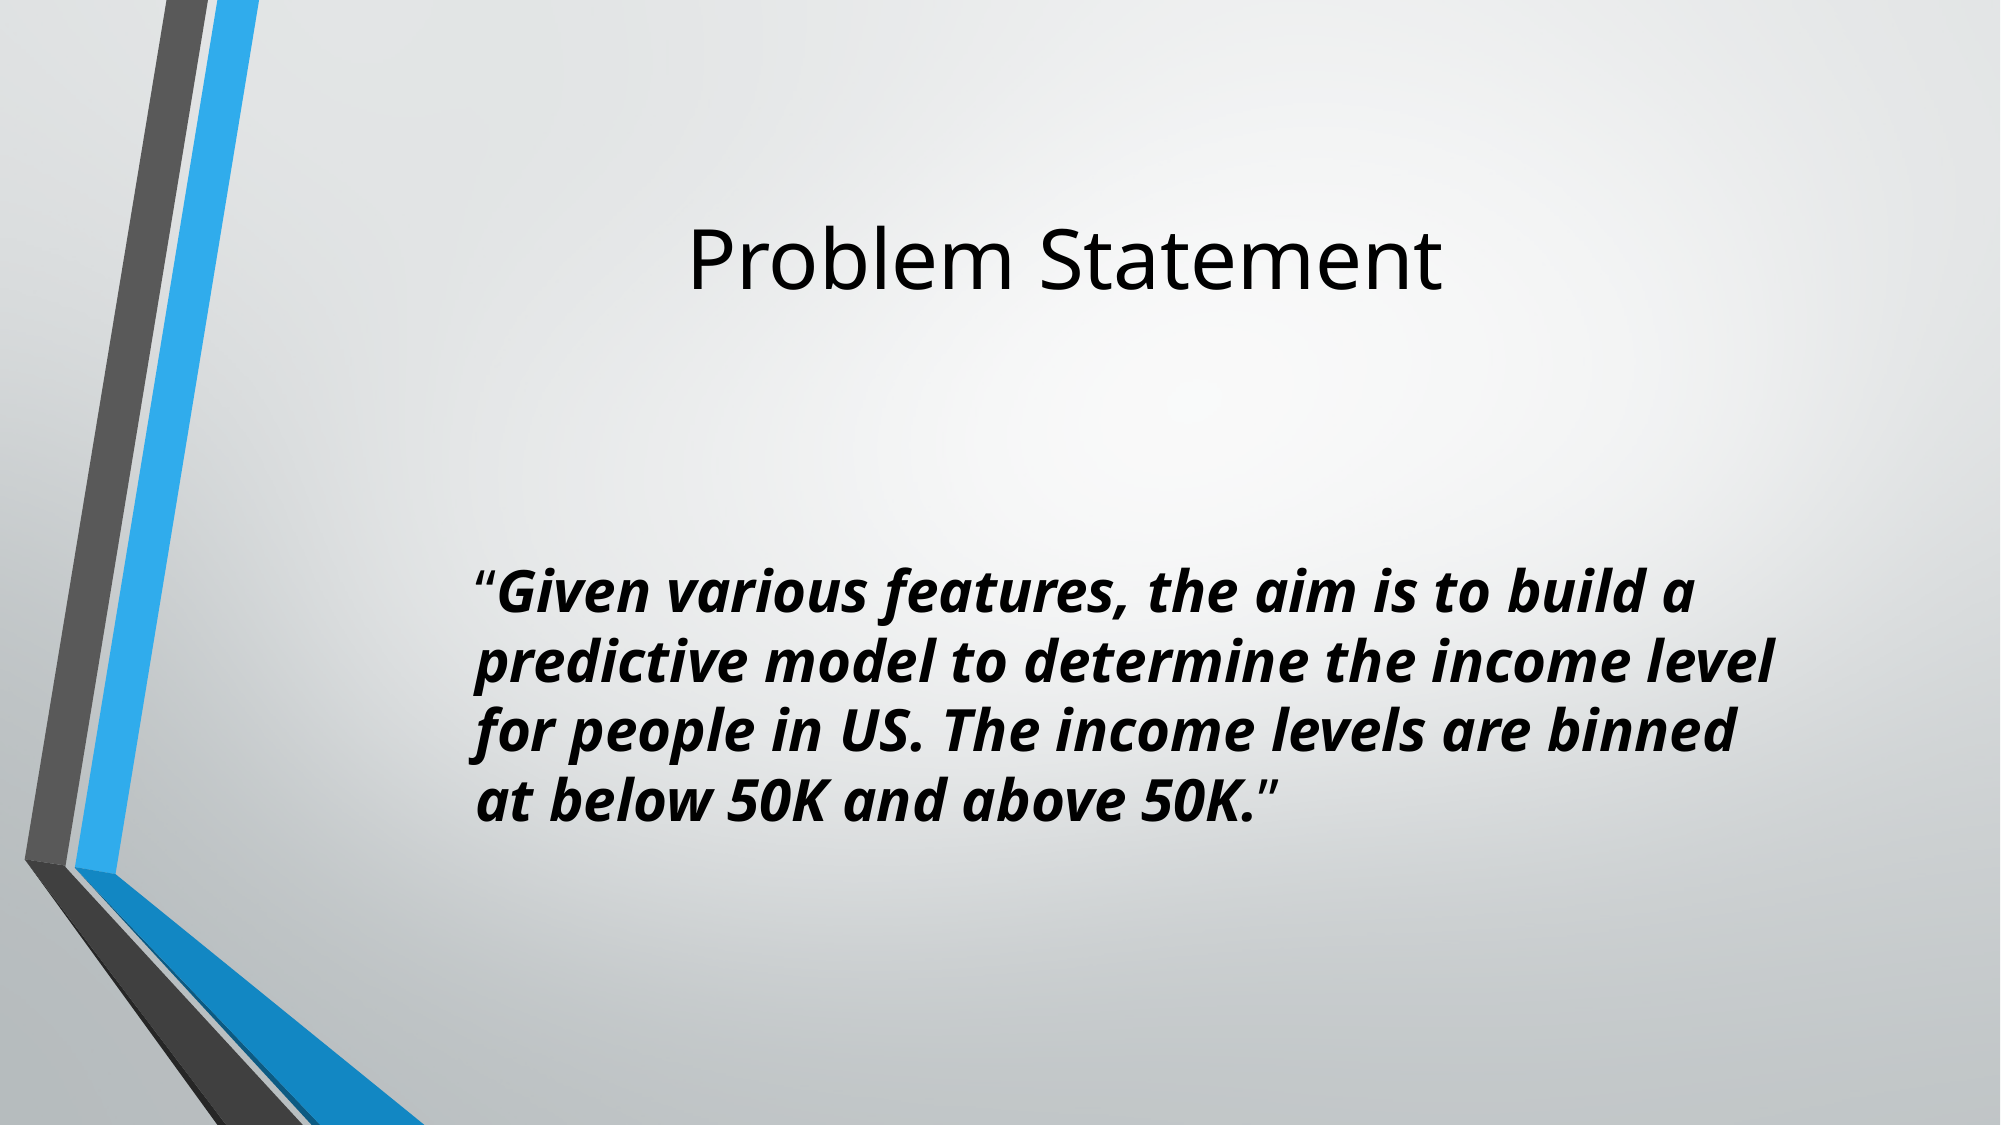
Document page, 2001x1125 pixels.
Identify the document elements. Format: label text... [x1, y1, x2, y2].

list “Given various features, the aim is to build a predictive model to determine the income level for people in US. The income levels are binned at below 50K and above 50K.” [460, 437, 1799, 950]
title Problem Statement [243, 112, 1887, 400]
